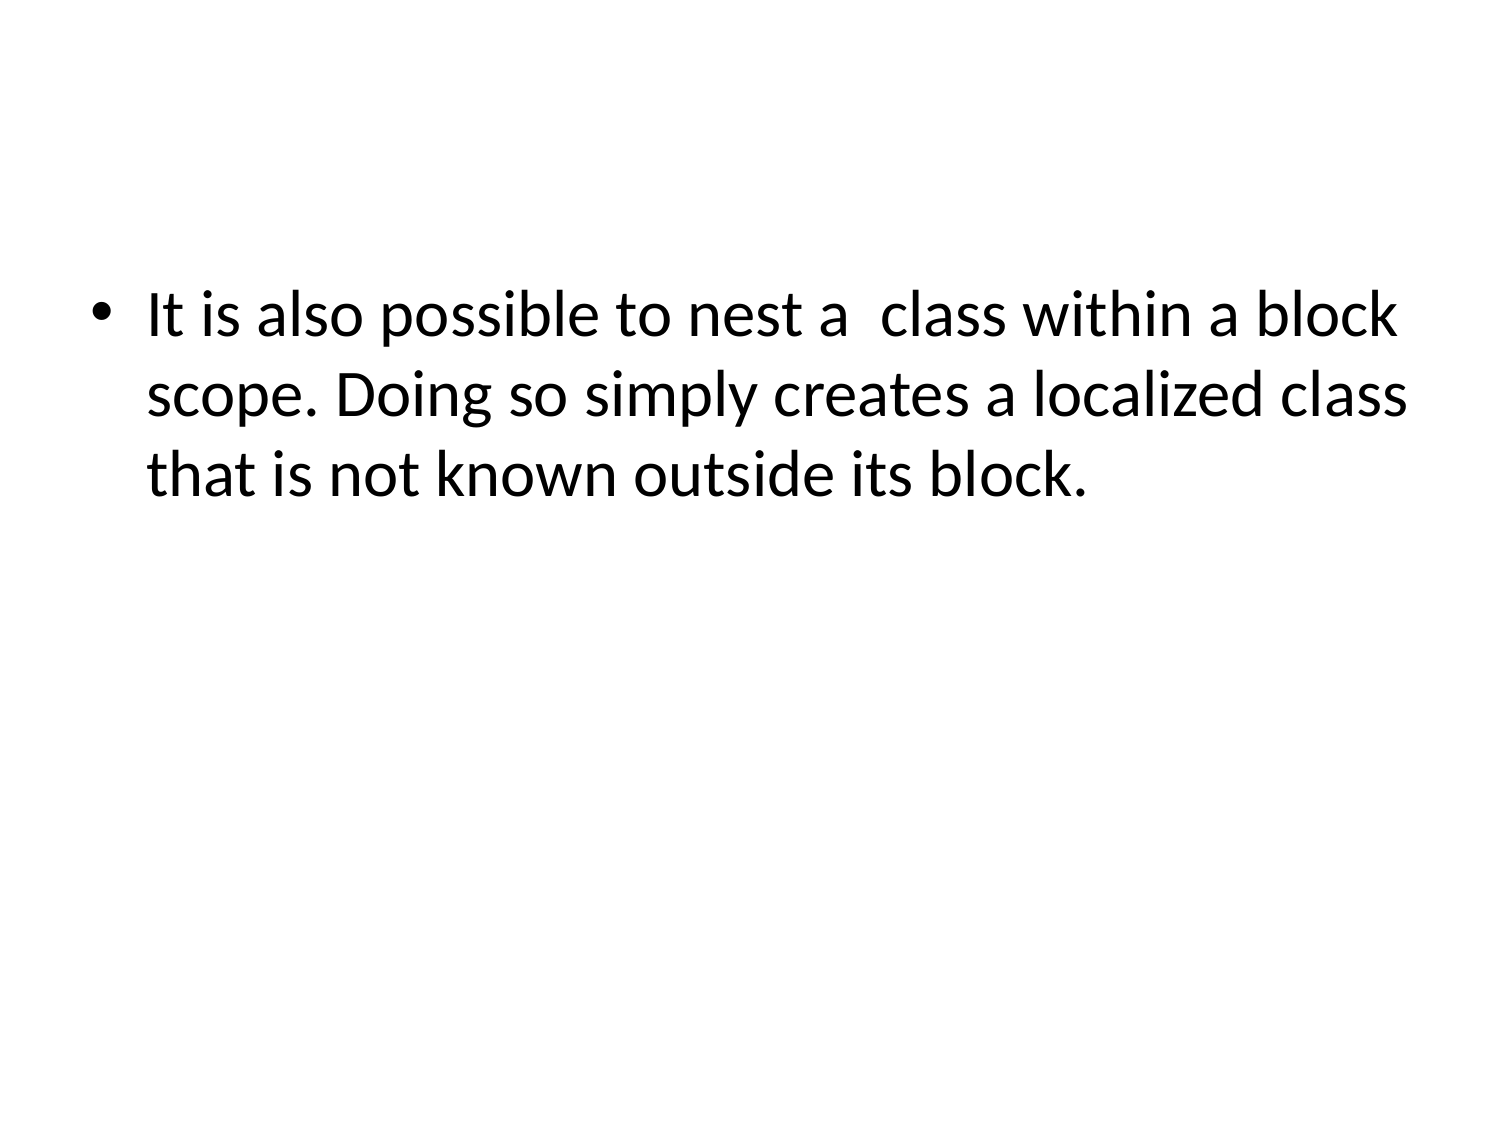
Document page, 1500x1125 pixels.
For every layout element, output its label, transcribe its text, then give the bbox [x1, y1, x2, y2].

list It is also possible to nest a class within a block scope. Doing so simply creates a localized class that is not known outside its block. [75, 262, 1425, 1005]
